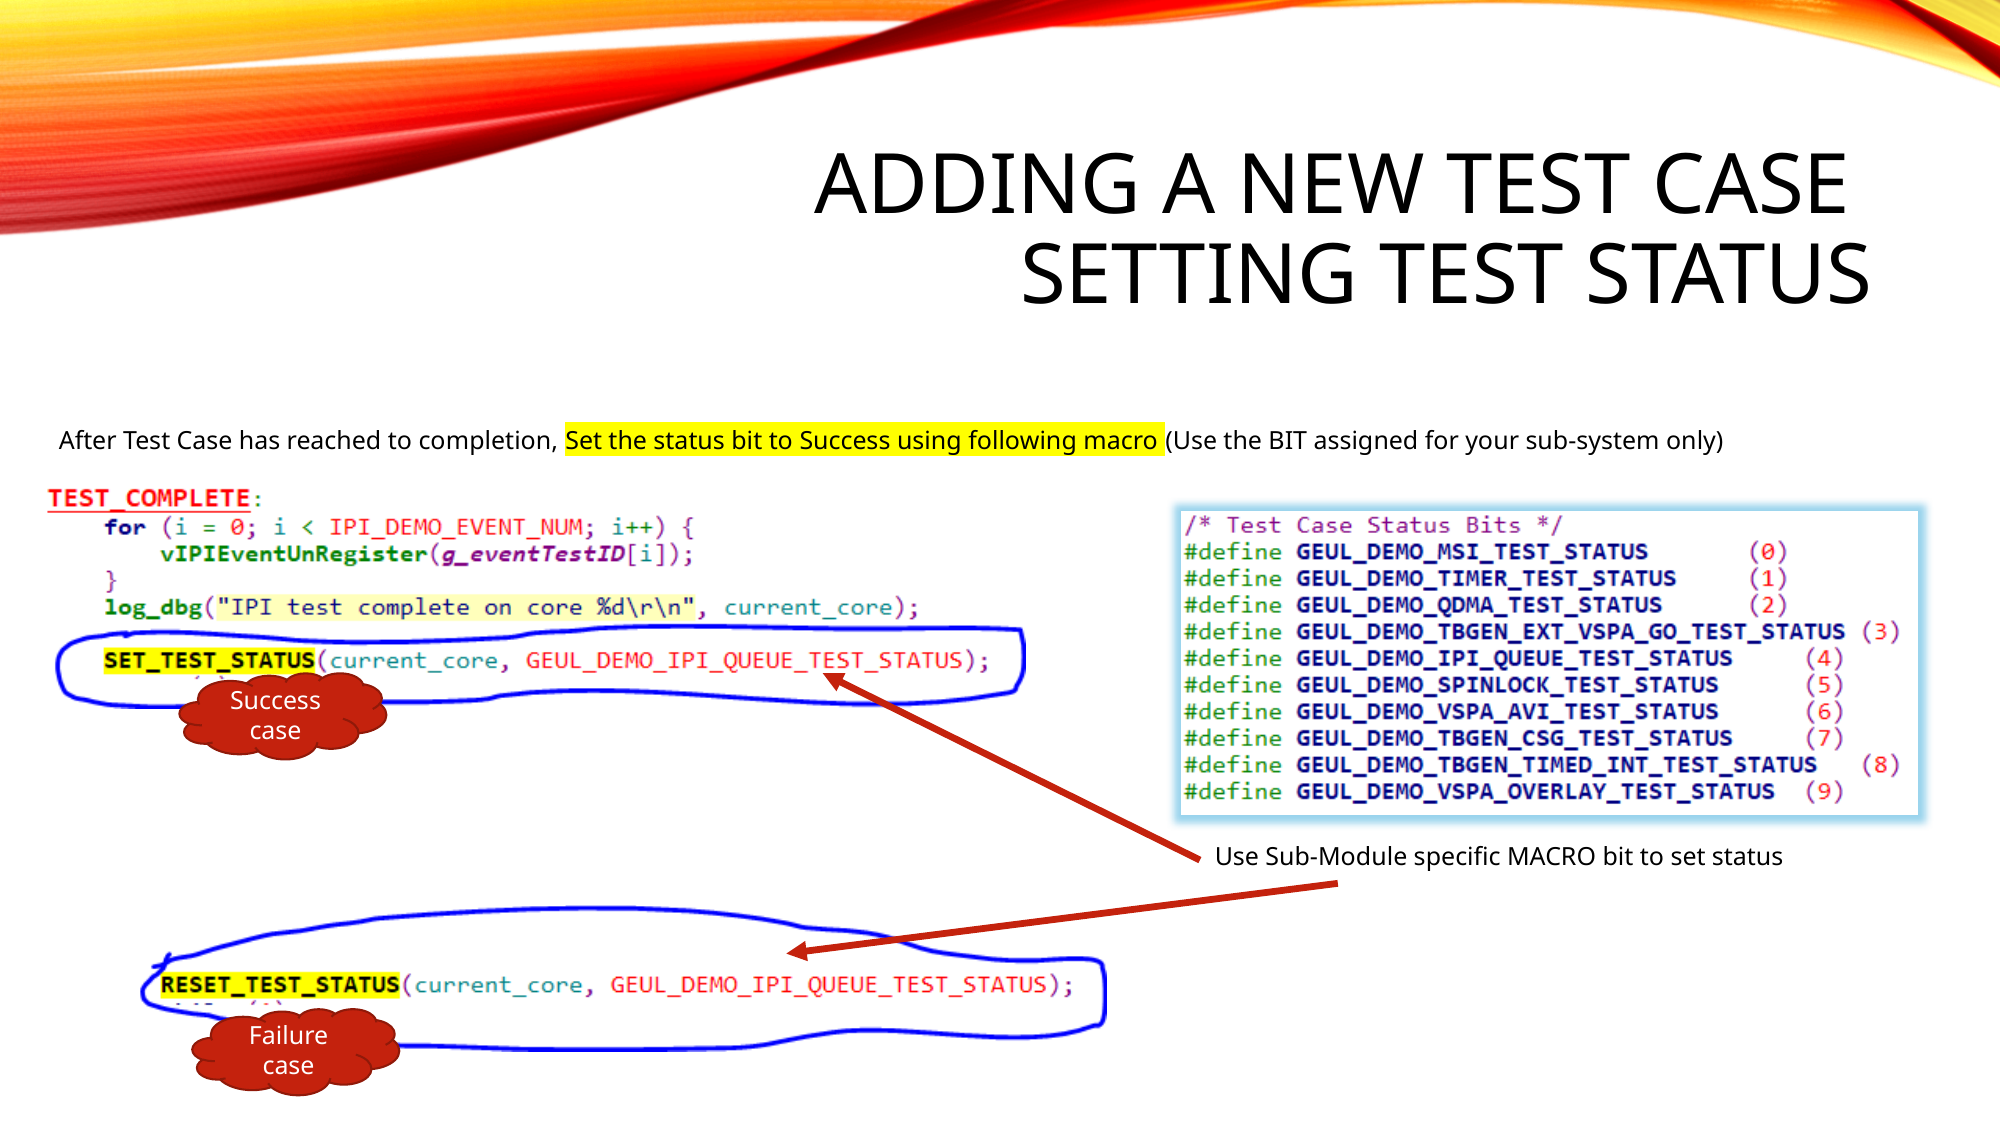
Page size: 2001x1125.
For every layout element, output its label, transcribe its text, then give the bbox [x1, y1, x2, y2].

title Adding a New Test Case SETTING TEST STATUS [474, 125, 1888, 338]
picture [1180, 511, 1918, 816]
text_box Failure case [191, 1053, 400, 1097]
picture [0, 0, 2000, 237]
text_box Success case [178, 709, 388, 761]
picture [138, 904, 1107, 1053]
picture [43, 479, 1026, 709]
text_box Use Sub-Module specific MACRO bit to set status [1199, 836, 2000, 884]
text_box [822, 672, 1201, 861]
list After Test Case has reached to completion, Set the status bit to Success using following macro (Use the BIT assigned for your sub-system only) [43, 420, 1974, 467]
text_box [786, 883, 1339, 954]
